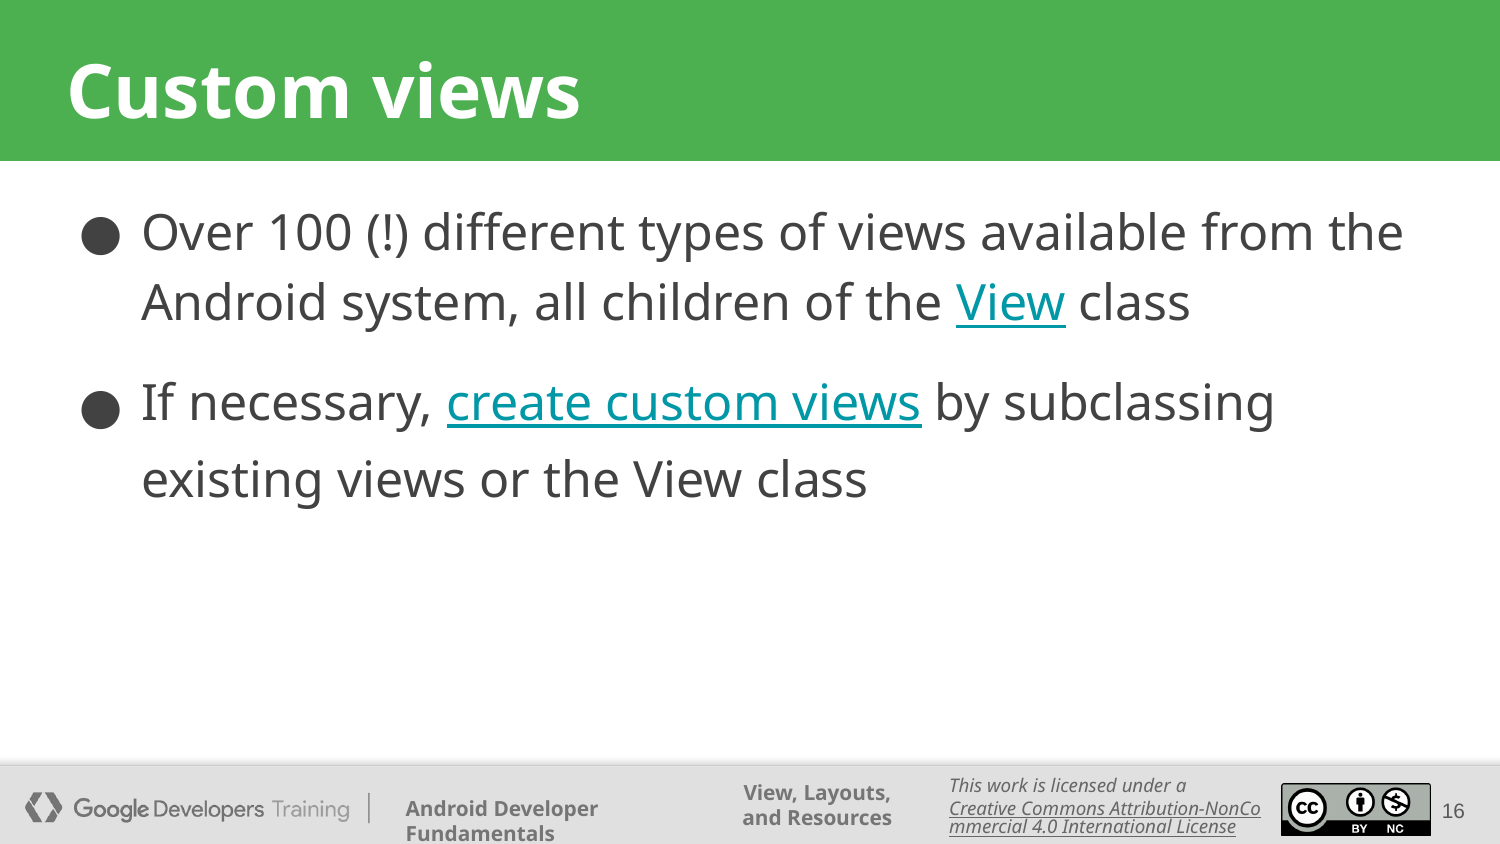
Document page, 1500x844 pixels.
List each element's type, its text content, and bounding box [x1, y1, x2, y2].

slide_number ‹#› [1389, 777, 1480, 842]
picture [0, 161, 1500, 844]
title Custom views [51, 28, 1472, 122]
list Over 100 (!) different types of views available from the Android system, all children of the View class If necessary, create custom views by subclassing existing views or the View class [51, 176, 1449, 757]
